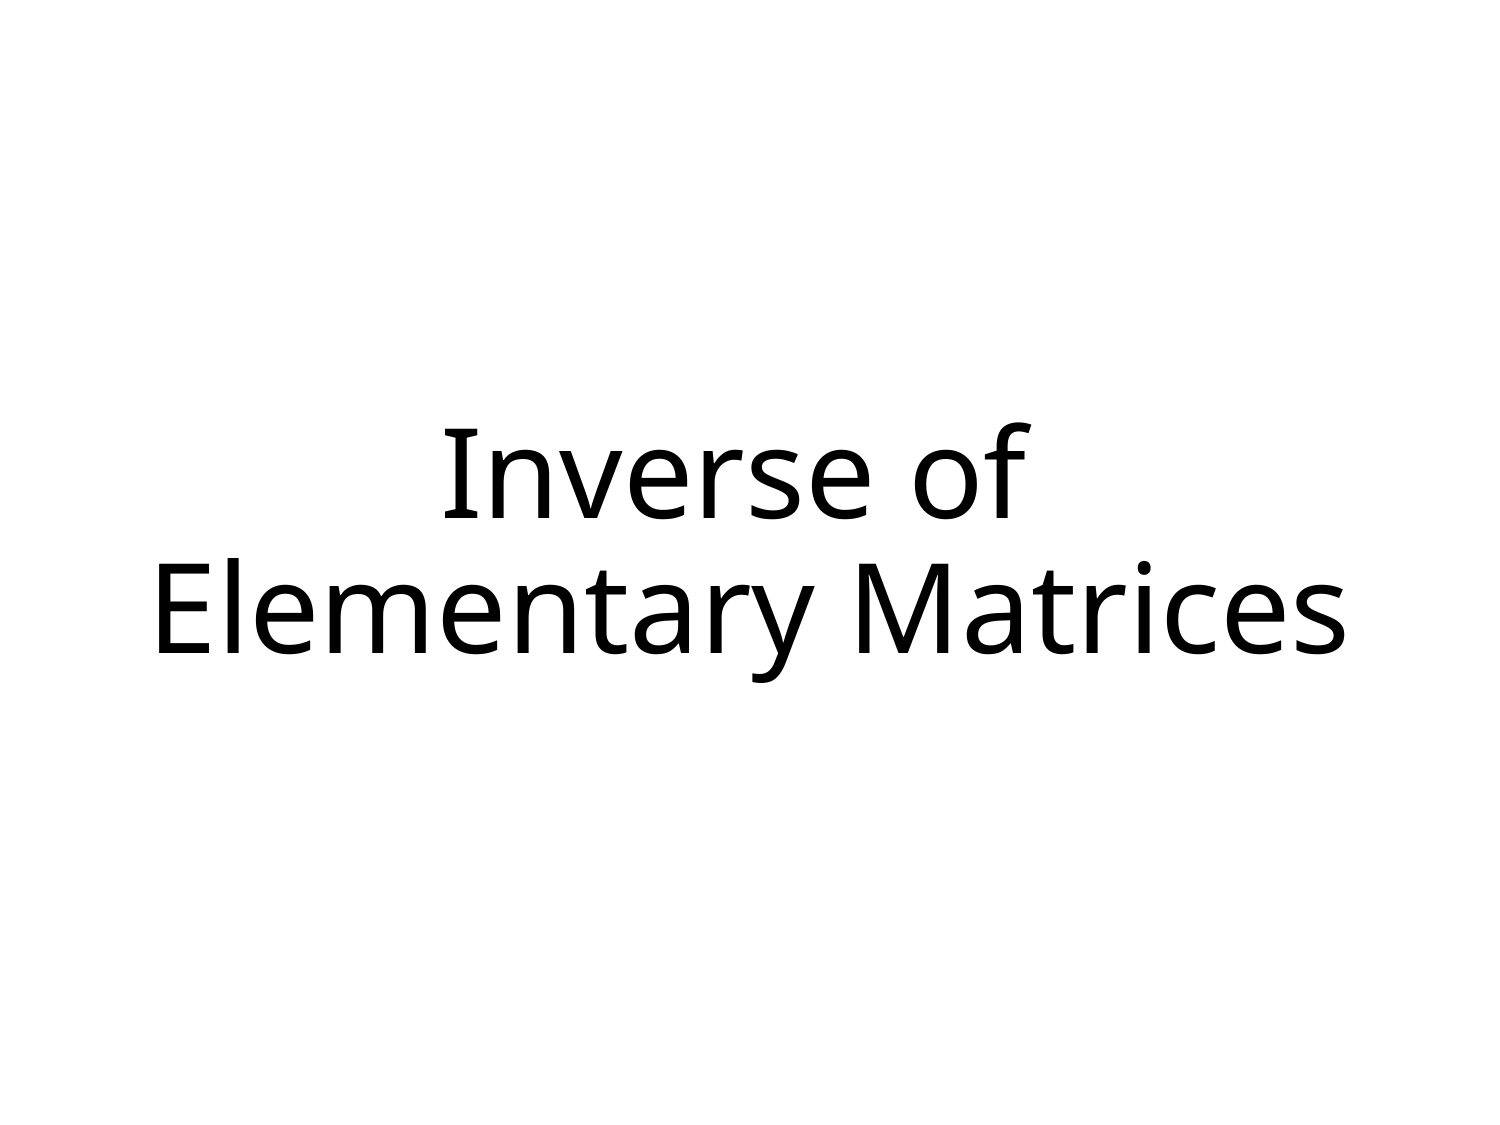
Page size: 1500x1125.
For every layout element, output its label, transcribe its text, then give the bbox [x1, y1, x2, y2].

title Inverse of Elementary Matrices [112, 296, 1388, 688]
